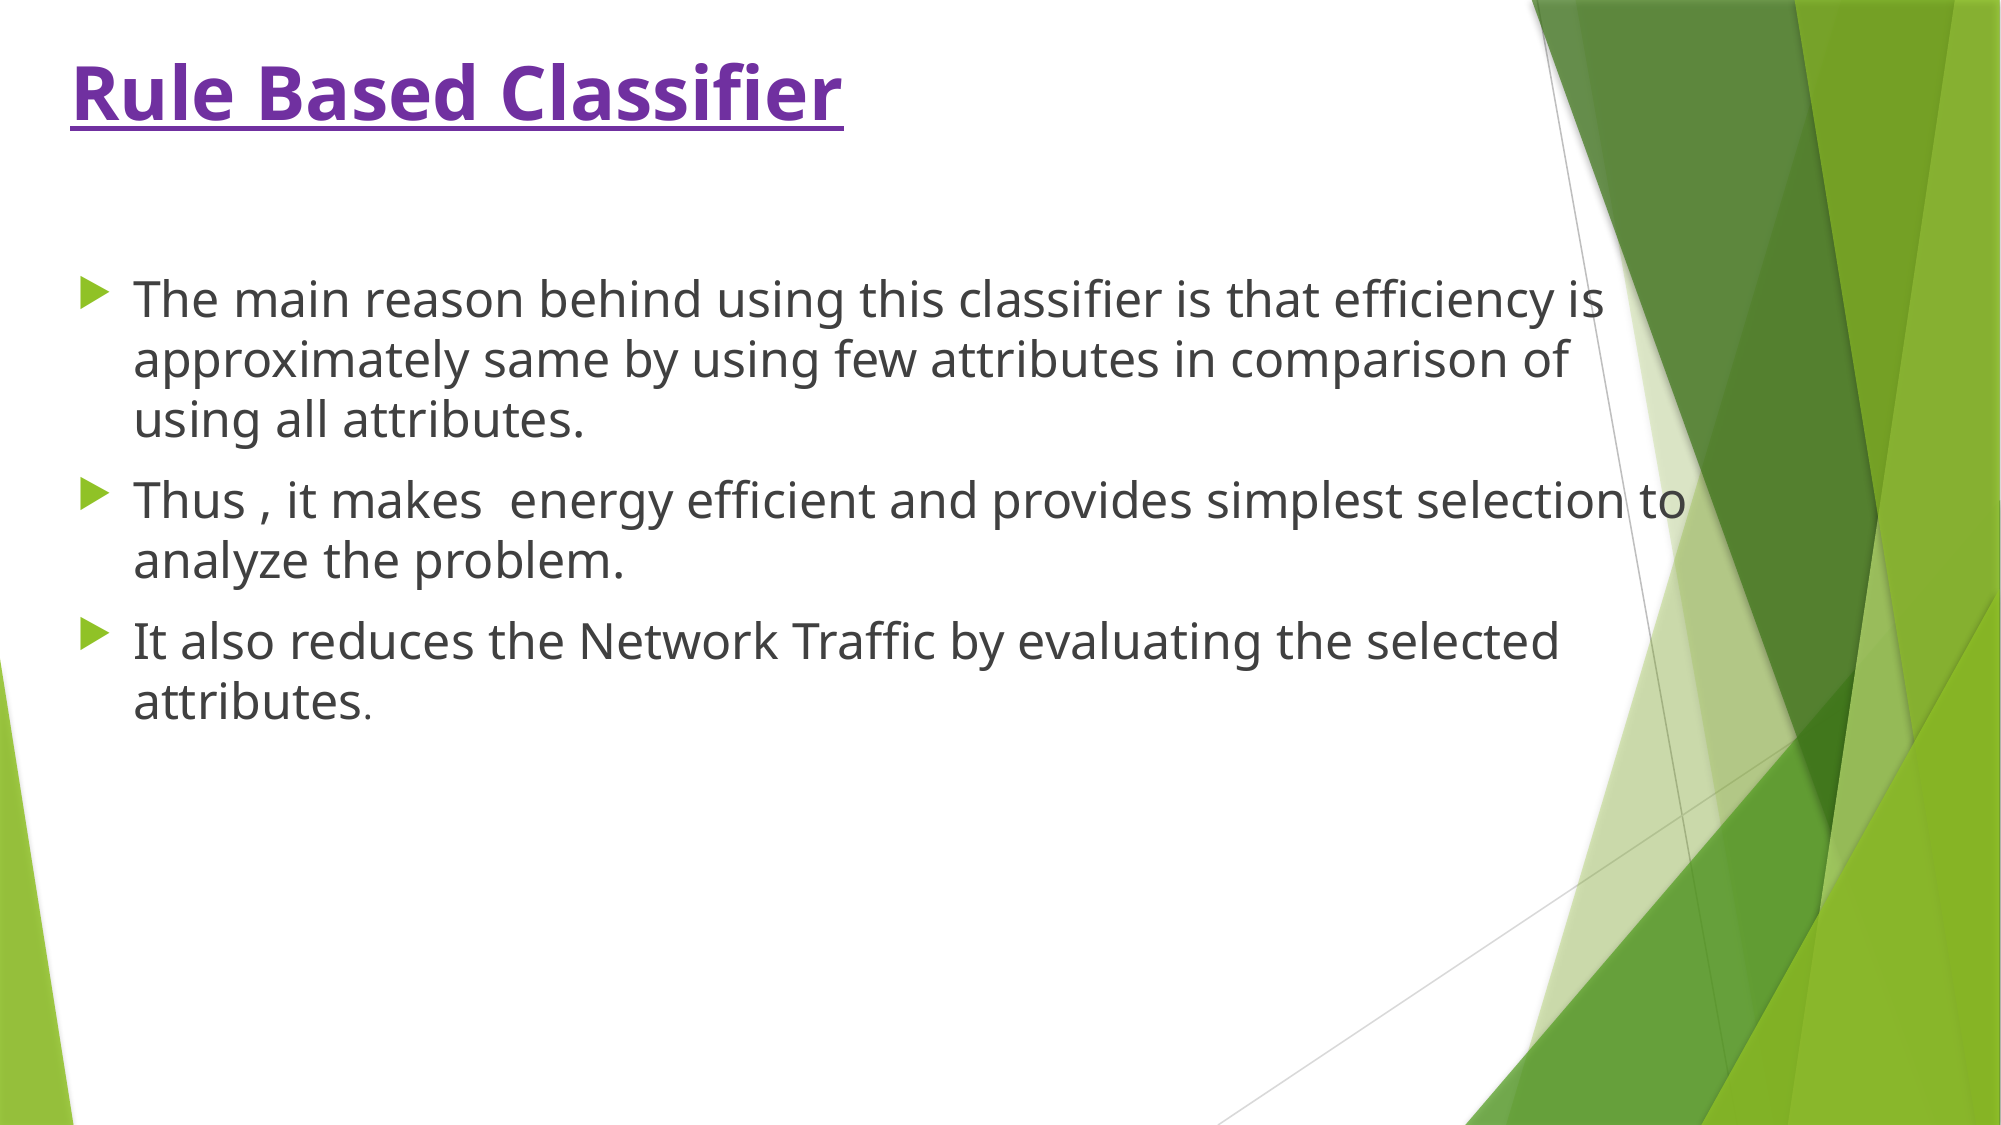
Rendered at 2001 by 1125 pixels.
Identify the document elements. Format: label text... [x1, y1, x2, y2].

list The main reason behind using this classifier is that efficiency is approximately same by using few attributes in comparison of using all attributes. Thus , it makes energy efficient and provides simplest selection to analyze the problem. It also reduces the Network Traffic by evaluating the selected attributes. [61, 260, 1718, 897]
title Rule Based Classifier [55, 37, 1466, 255]
